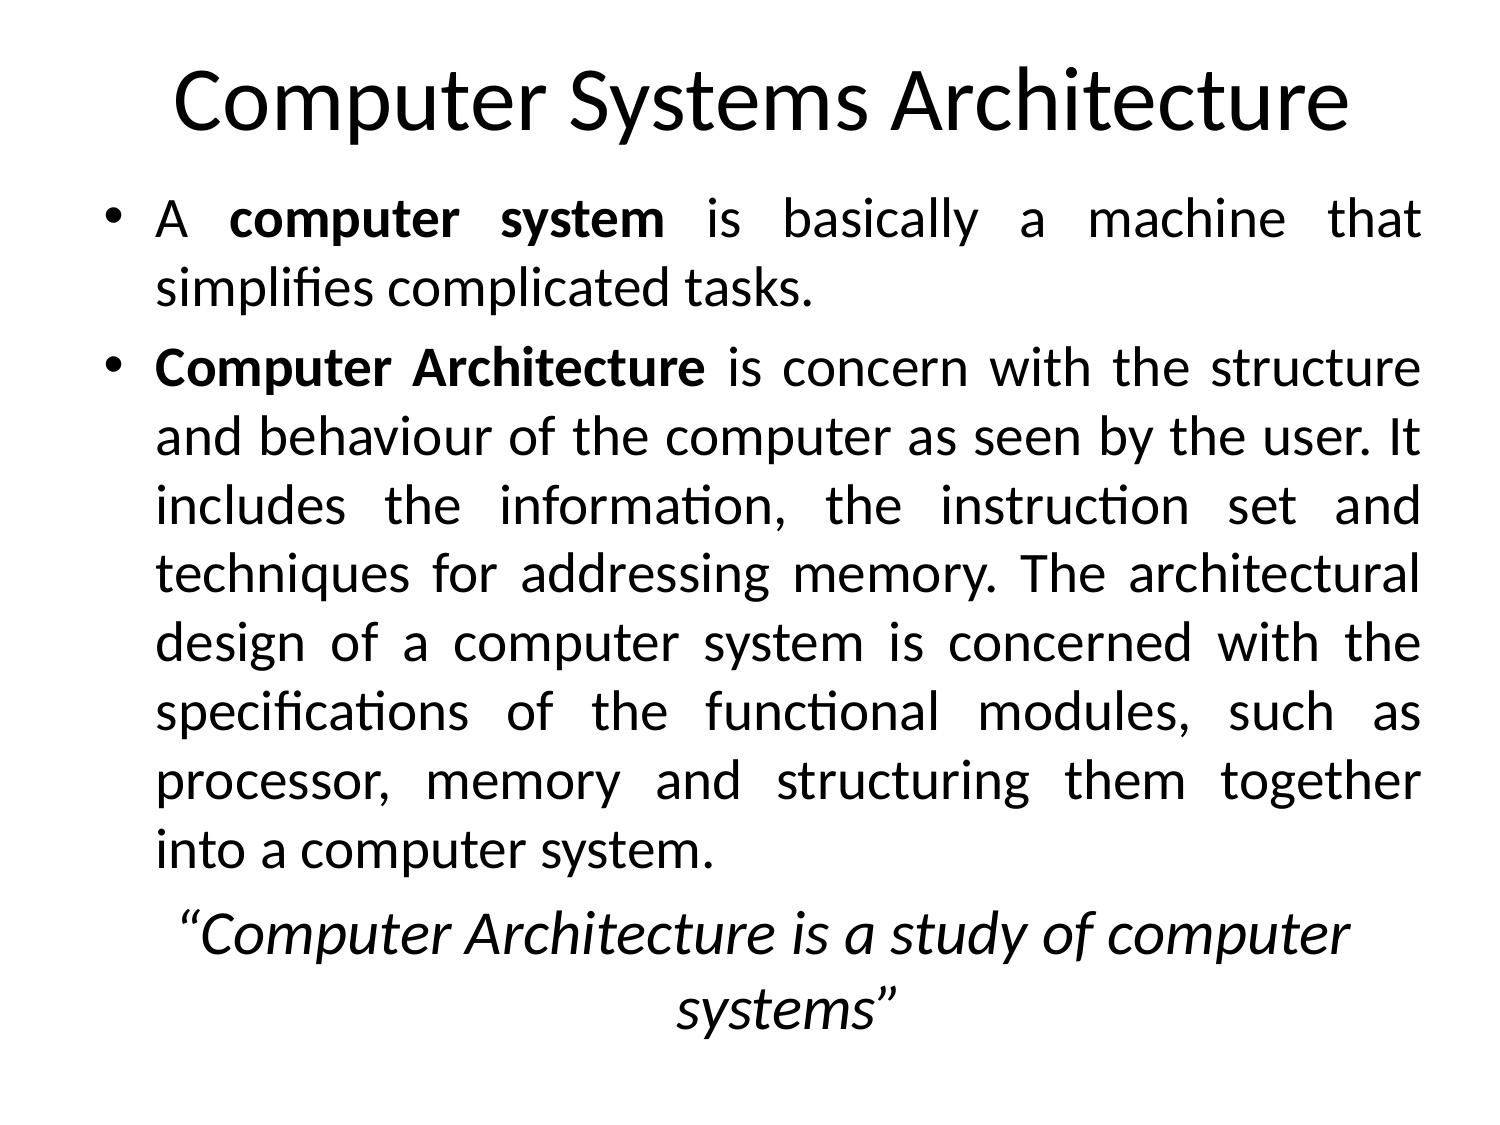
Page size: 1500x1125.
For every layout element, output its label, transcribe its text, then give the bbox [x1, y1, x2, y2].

title Computer Systems Architecture [88, 0, 1439, 172]
list A computer system is basically a machine that simplifies complicated tasks. Computer Architecture is concern with the structure and behaviour of the computer as seen by the user. It includes the information, the instruction set and techniques for addressing memory. The architectural design of a computer system is concerned with the specifications of the functional modules, such as processor, memory and structuring them together into a computer system. “Computer Architecture is a study of computer systems” [88, 172, 1439, 1059]
